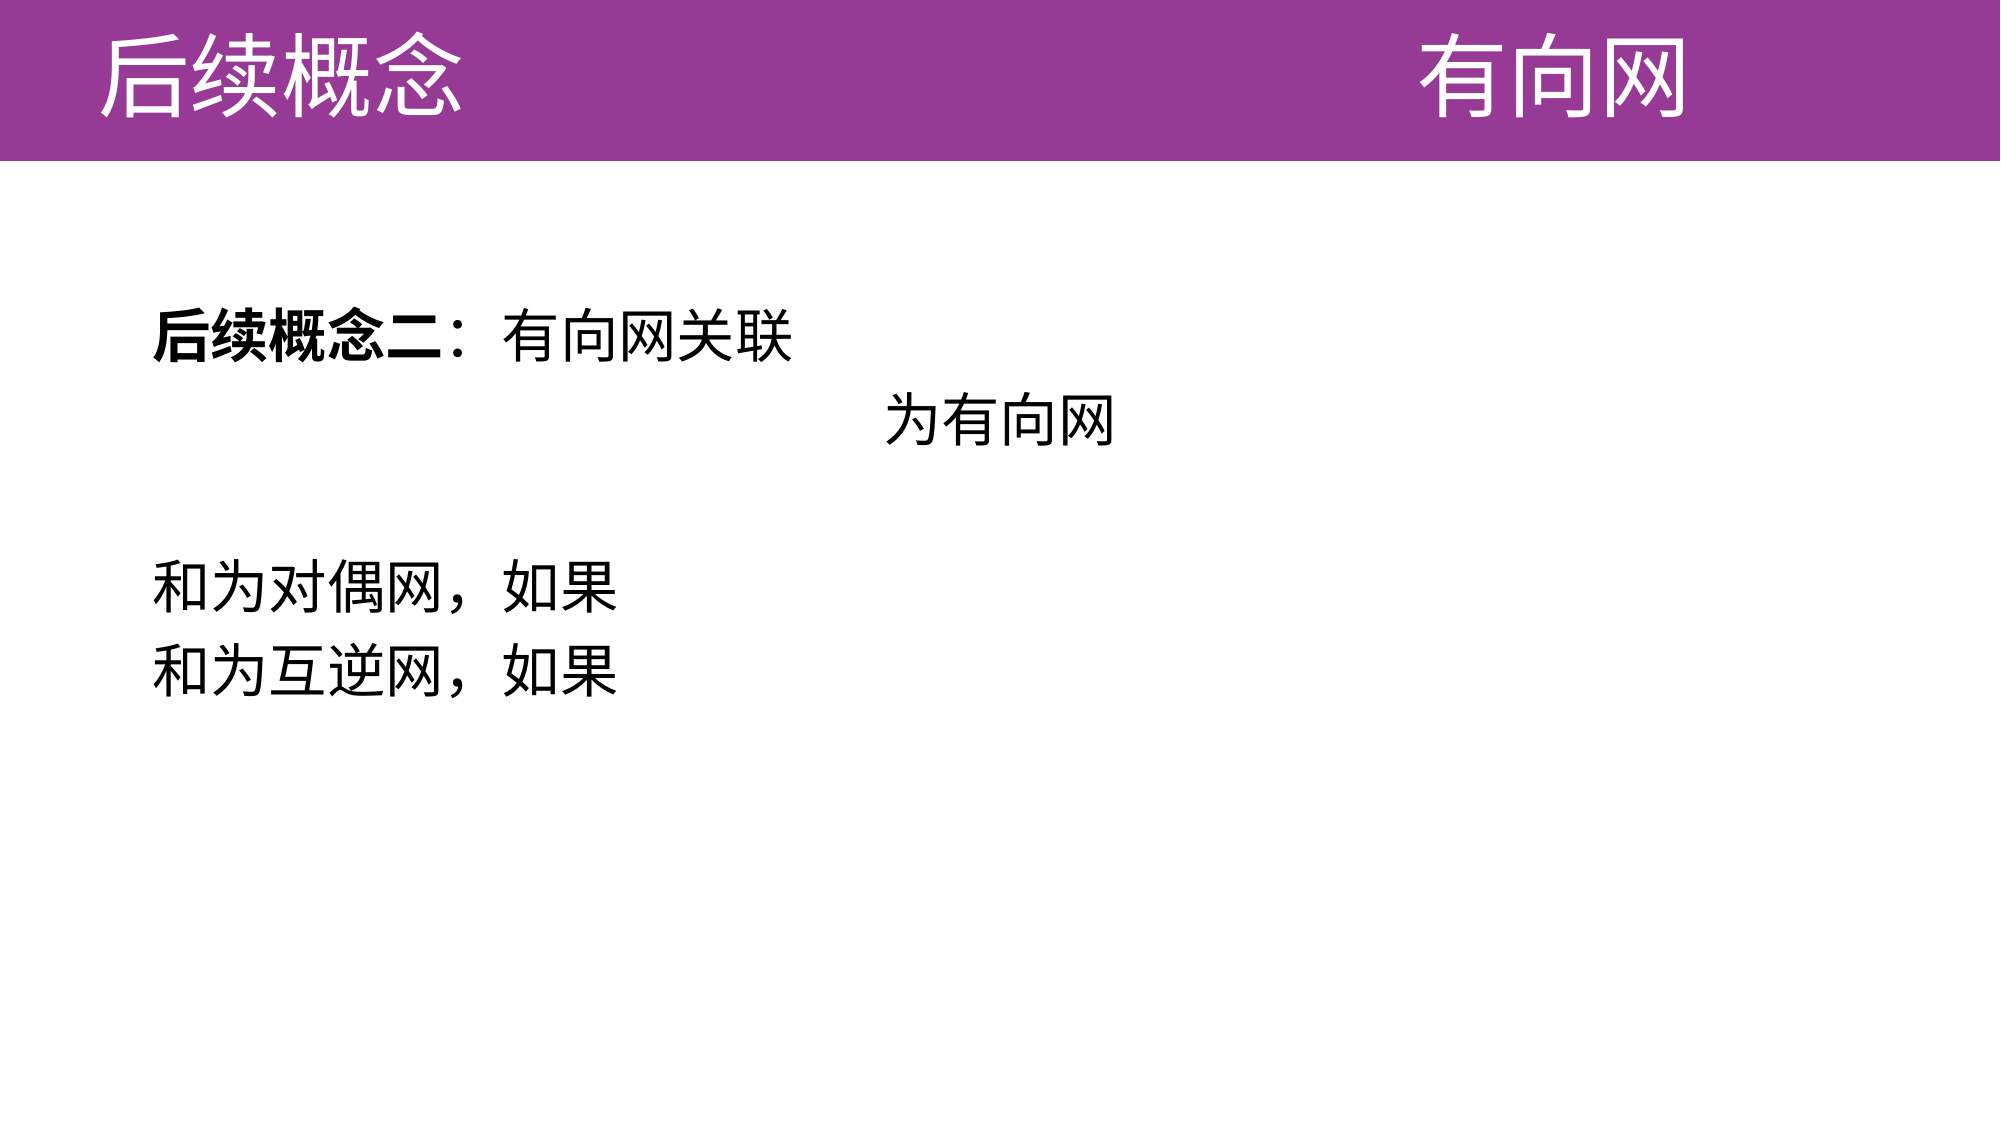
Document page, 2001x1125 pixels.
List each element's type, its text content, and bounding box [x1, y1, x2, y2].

text_box 后续概念 [0, 0, 736, 161]
title 有向网 [1206, 0, 1707, 161]
